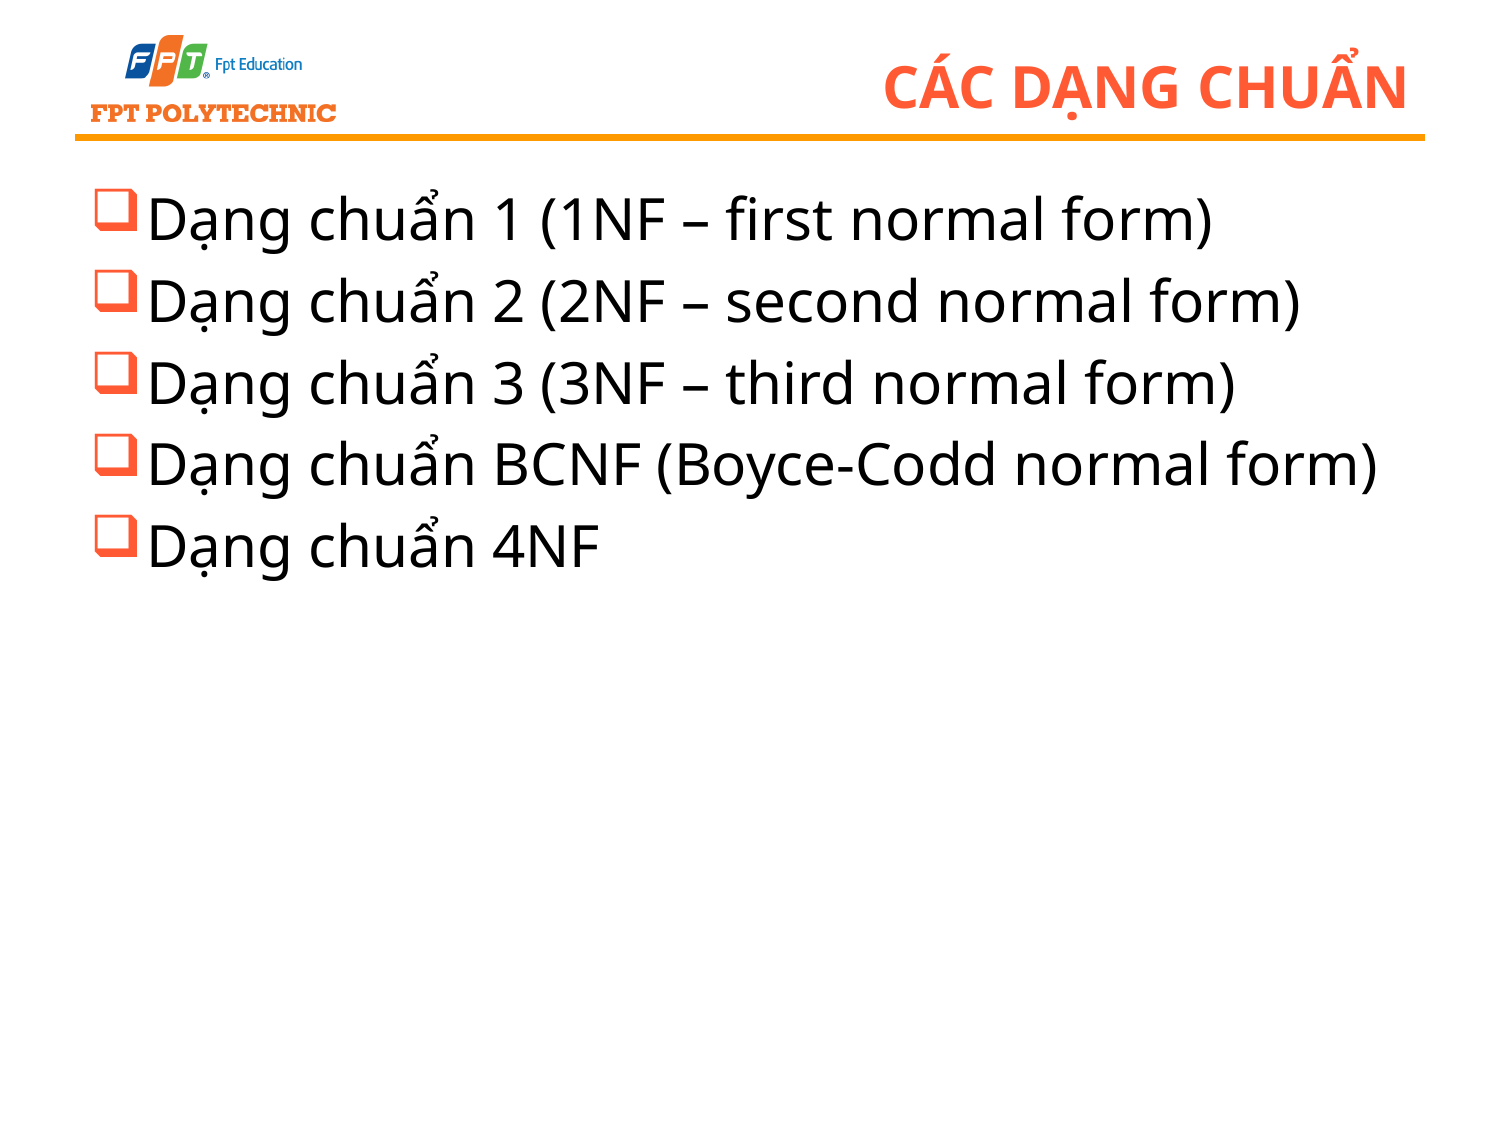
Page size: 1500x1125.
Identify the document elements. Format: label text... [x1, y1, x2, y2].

picture [91, 35, 338, 122]
list Dạng chuẩn 1 (1NF – first normal form) Dạng chuẩn 2 (2NF – second normal form) Dạng chuẩn 3 (3NF – third normal form) Dạng chuẩn BCNF (Boyce-Codd normal form) Dạng chuẩn 4NF [75, 174, 1425, 1038]
title Các dạng chuẩn [337, 45, 1425, 125]
